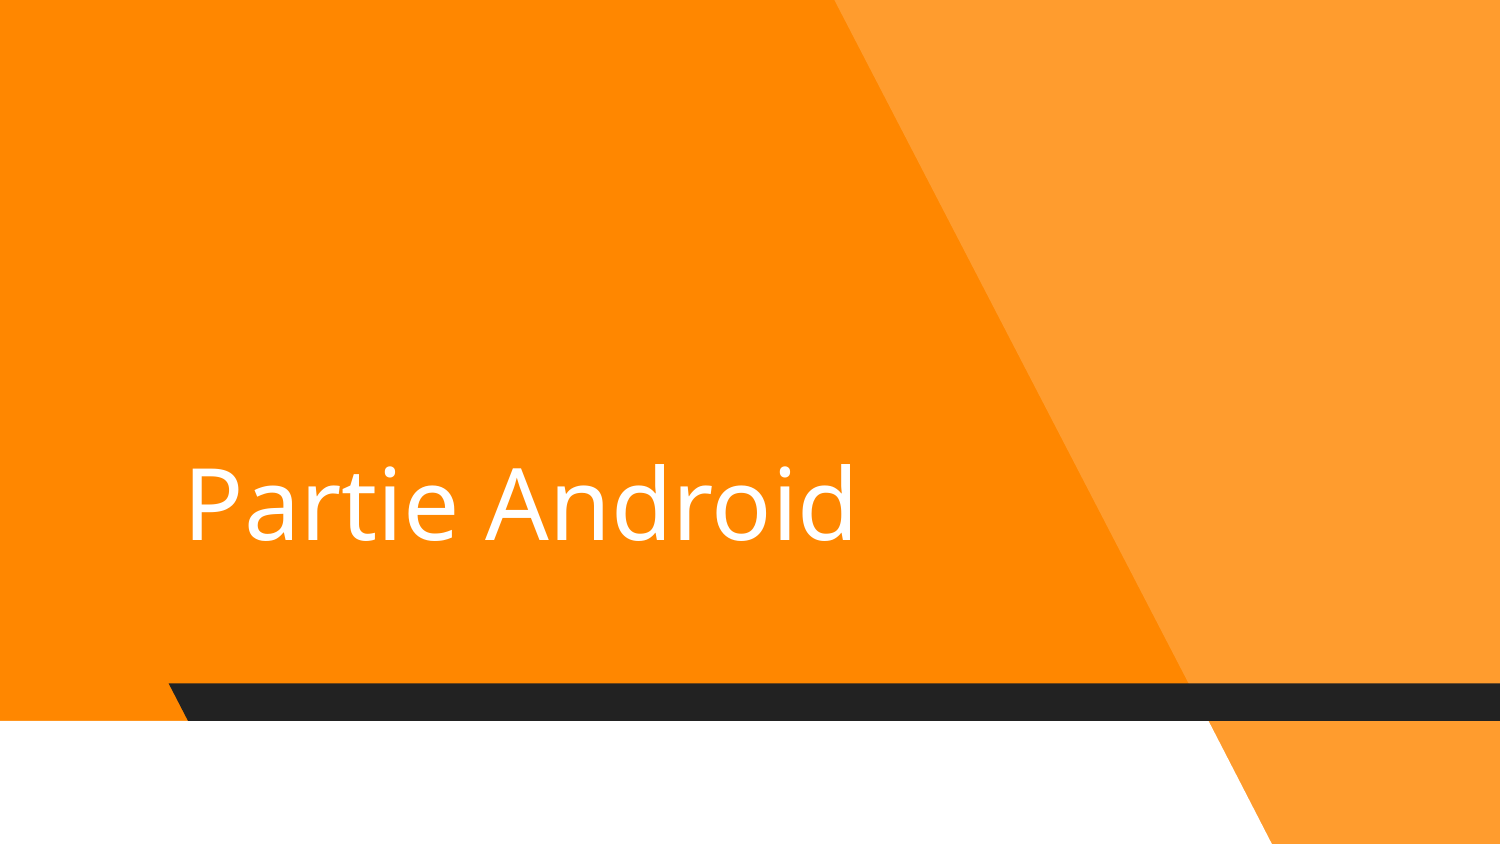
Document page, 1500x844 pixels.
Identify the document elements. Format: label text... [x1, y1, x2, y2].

title Partie Android [168, 384, 1348, 575]
